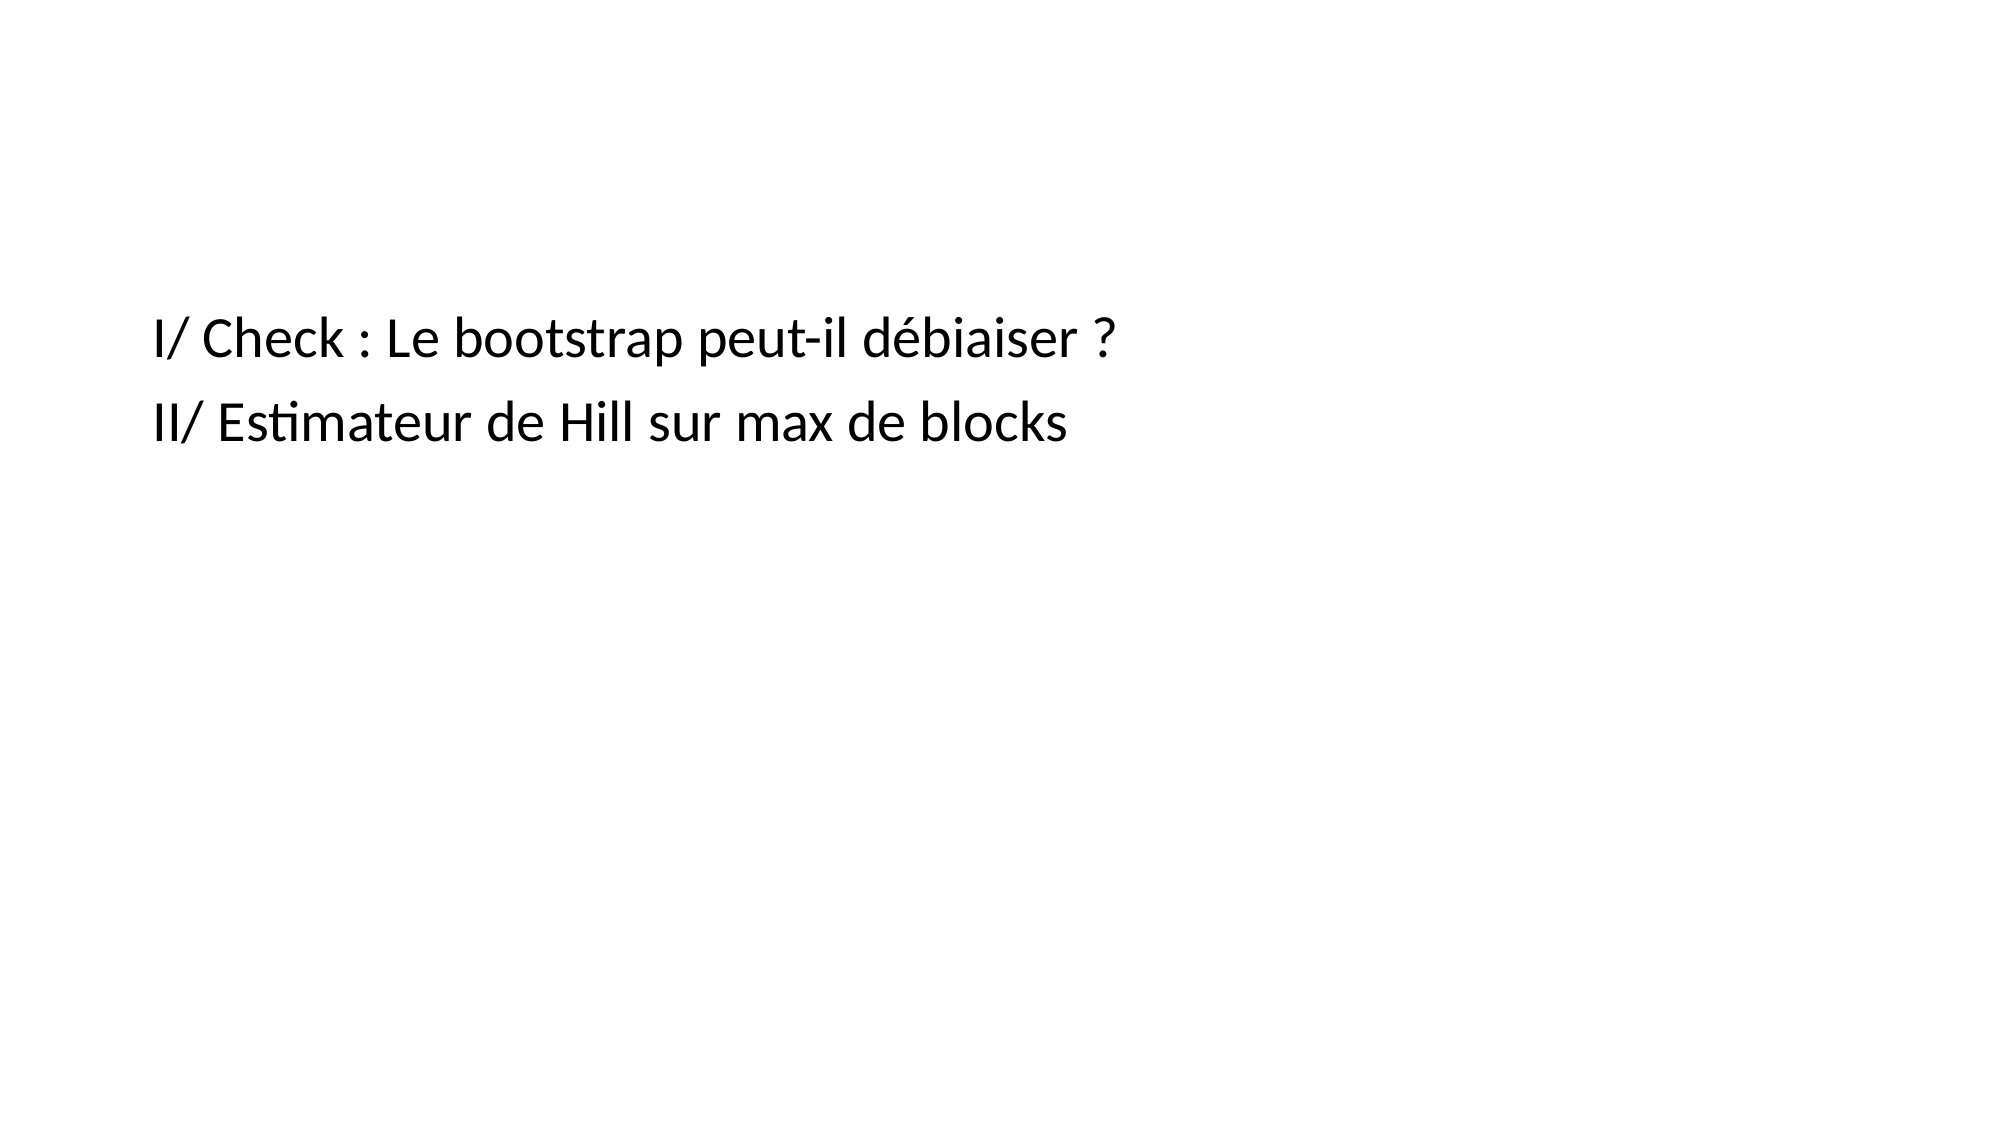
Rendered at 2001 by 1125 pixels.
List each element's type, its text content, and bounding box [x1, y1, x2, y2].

list I/ Check : Le bootstrap peut-il débiaiser ? II/ Estimateur de Hill sur max de blocks [137, 299, 1863, 1014]
